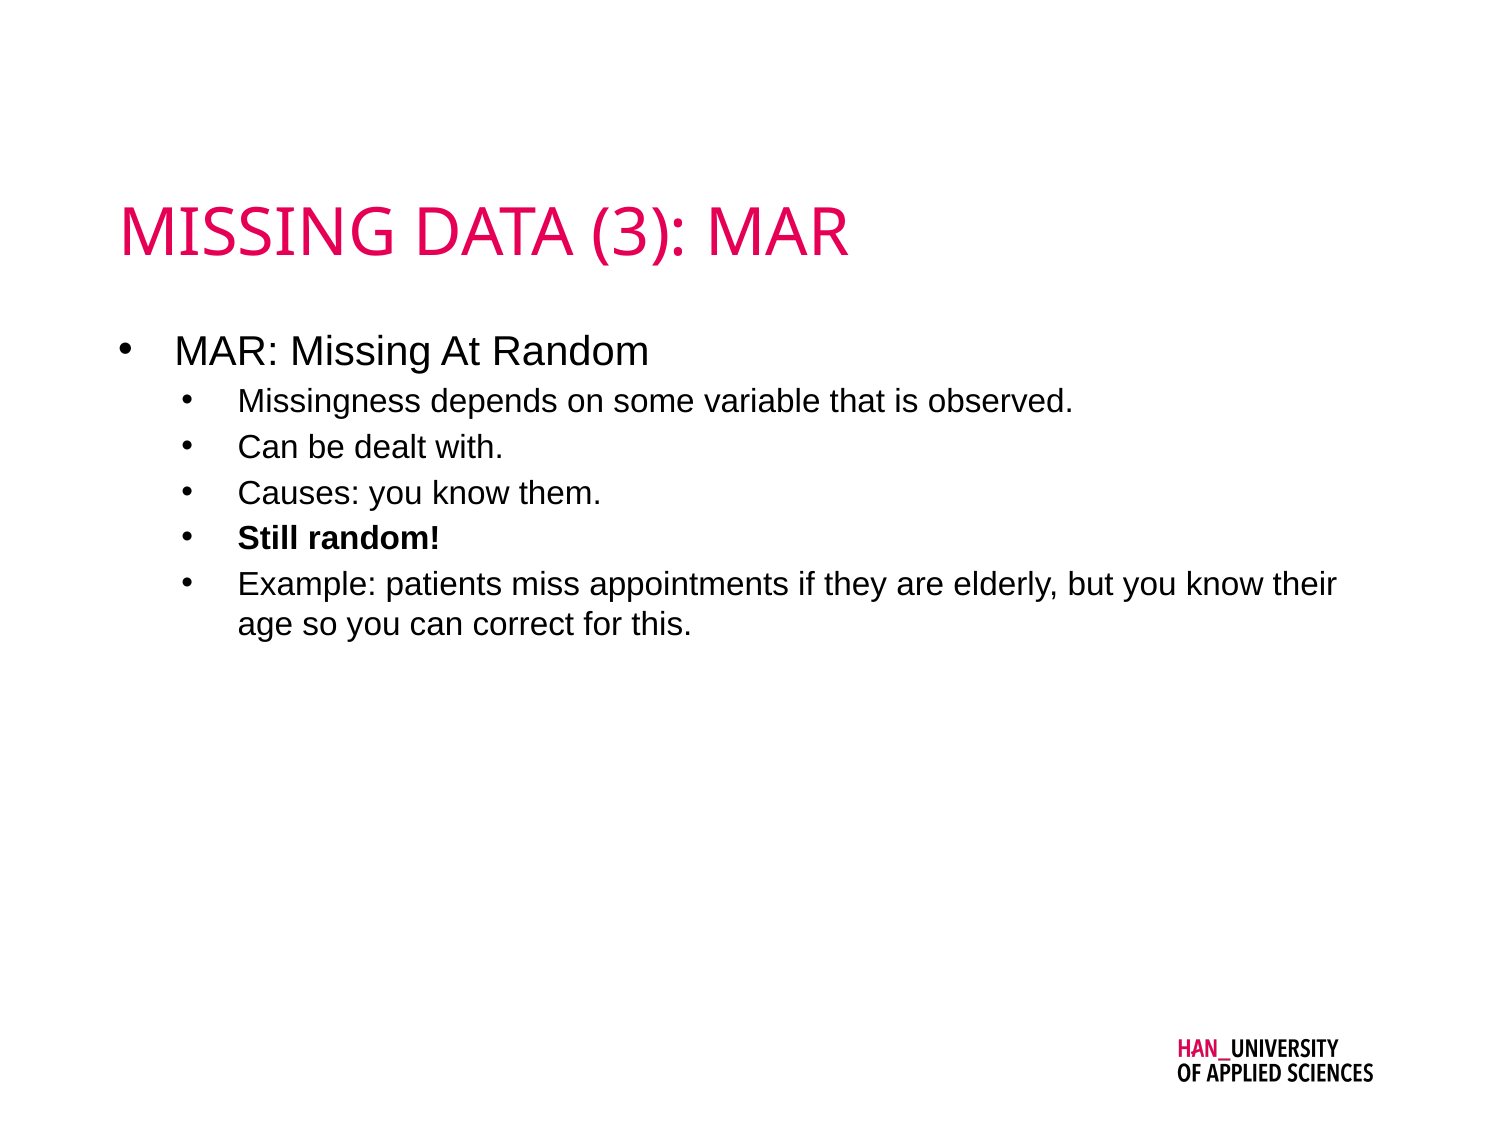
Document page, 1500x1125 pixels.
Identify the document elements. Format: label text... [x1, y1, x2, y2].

picture [1172, 1021, 1396, 1119]
title MISSING DATA (3): MAR [103, 59, 1397, 278]
list MAR: Missing At Random Missingness depends on some variable that is observed. Can be dealt with. Causes: you know them. Still random! Example: patients miss appointments if they are elderly, but you know their age so you can correct for this. [103, 315, 1397, 1015]
